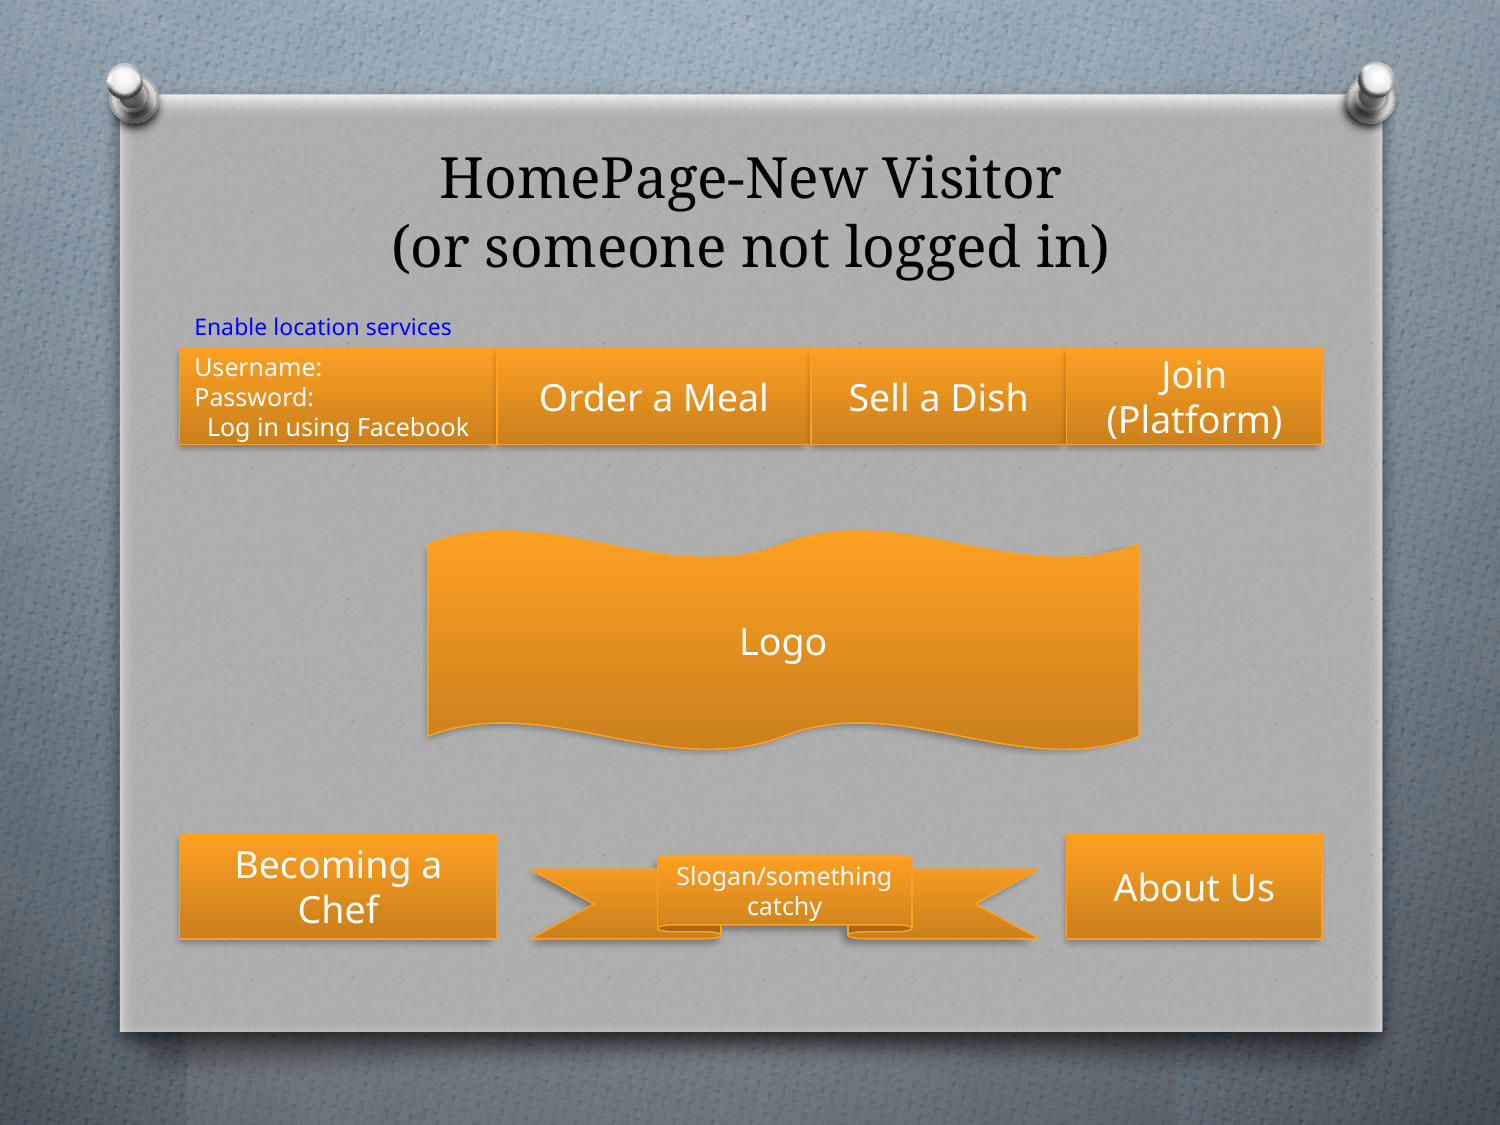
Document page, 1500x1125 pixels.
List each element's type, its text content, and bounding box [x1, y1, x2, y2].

text_box Join (Platform) [1066, 347, 1323, 445]
text_box Sell a Dish [810, 347, 1066, 445]
picture [75, 29, 198, 153]
text_box Username: Password: Log in using Facebook [179, 347, 496, 445]
text_box Enable location services [179, 304, 498, 347]
picture [1317, 35, 1439, 156]
title HomePage-New Visitor (or someone not logged in) [179, 134, 1323, 287]
text_box Slogan/something catchy [529, 854, 1040, 940]
text_box Order a Meal [496, 347, 810, 445]
text_box Logo [427, 530, 1140, 751]
text_box Becoming a Chef [179, 833, 498, 940]
text_box About Us [1066, 833, 1323, 940]
